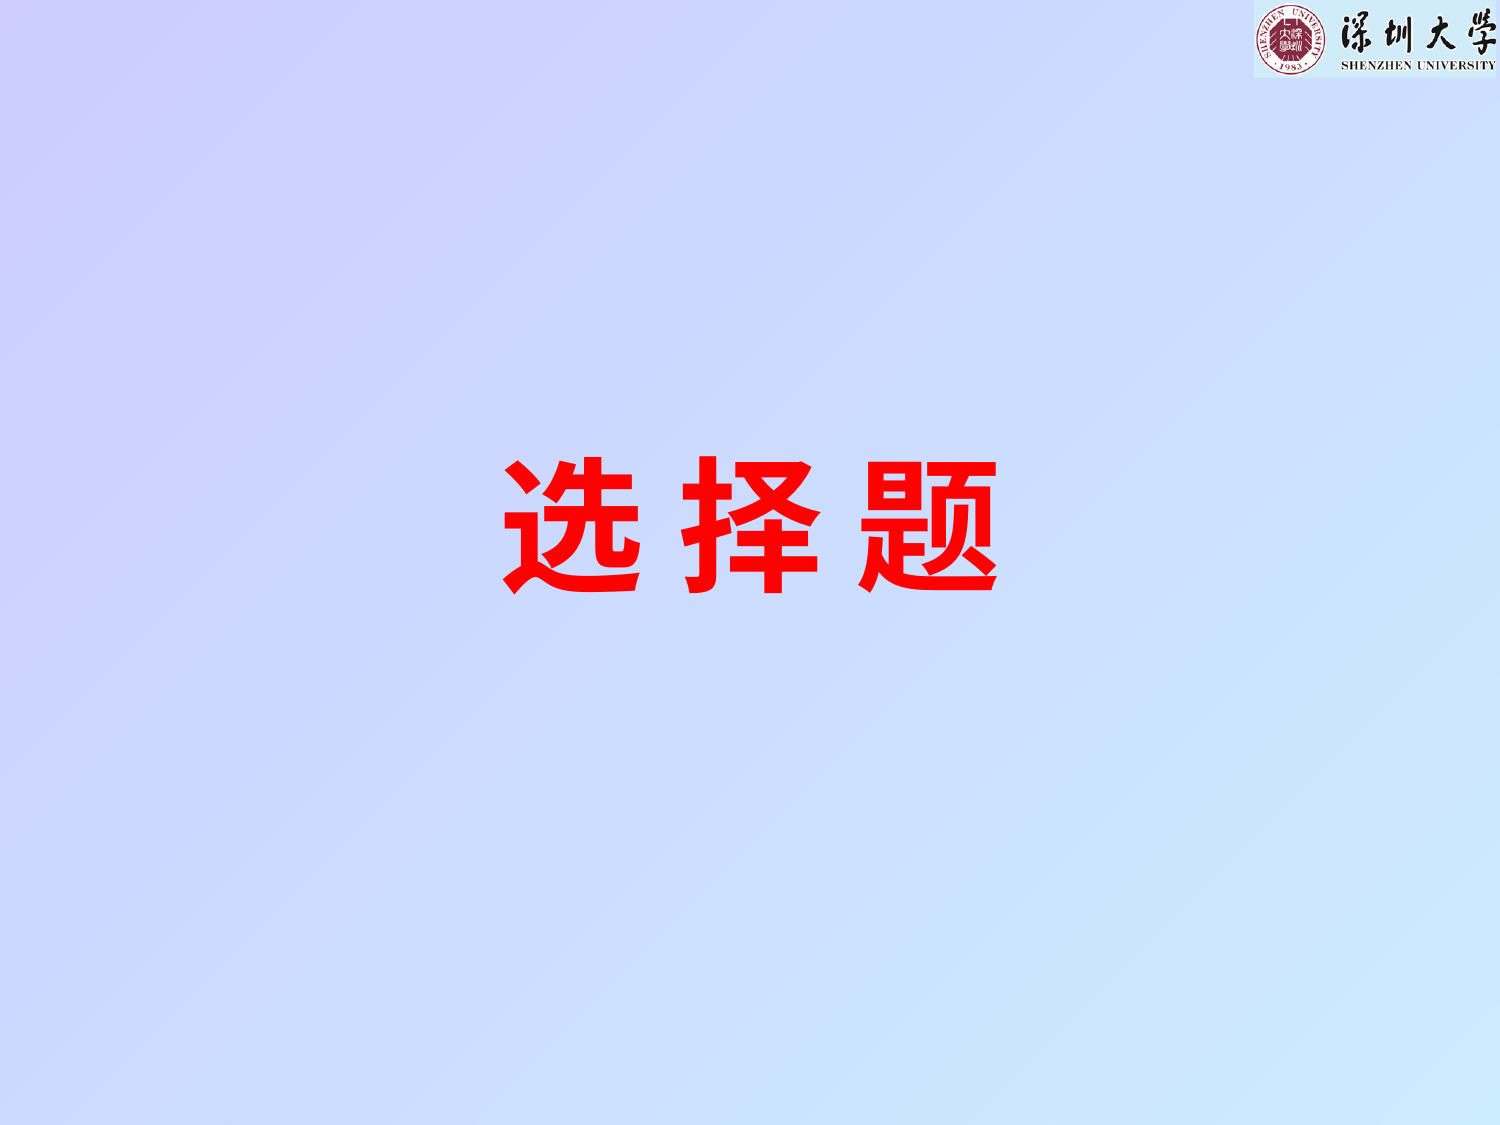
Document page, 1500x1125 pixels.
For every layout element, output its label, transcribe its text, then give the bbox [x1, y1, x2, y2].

text_box 选 择 题 [123, 427, 1376, 617]
picture [1254, 0, 1496, 78]
